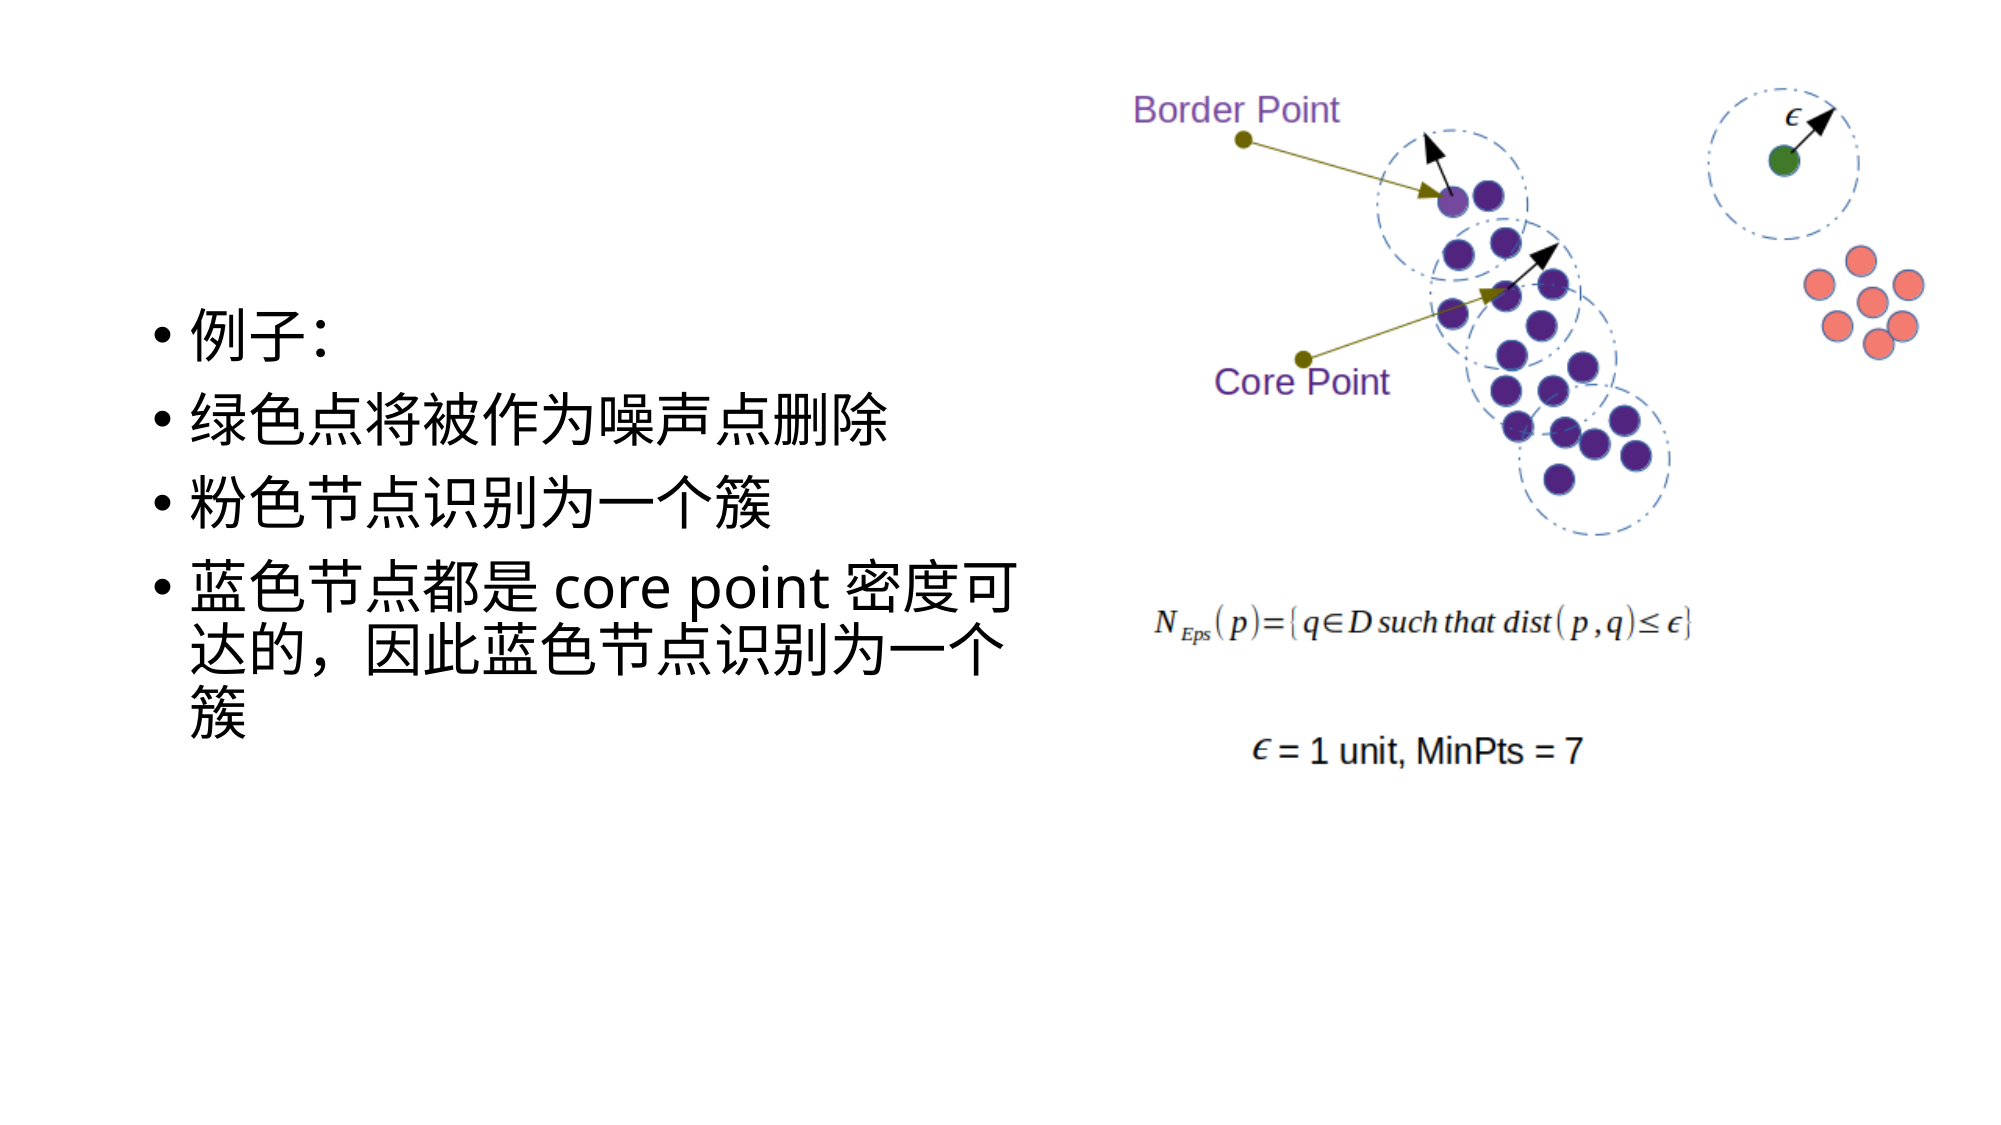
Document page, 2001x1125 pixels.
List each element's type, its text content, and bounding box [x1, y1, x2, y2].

picture [1089, 18, 1971, 808]
list 例子： 绿色点将被作为噪声点删除 粉色节点识别为一个簇 蓝色节点都是core point密度可达的，因此蓝色节点识别为一个簇 [137, 299, 1072, 1014]
